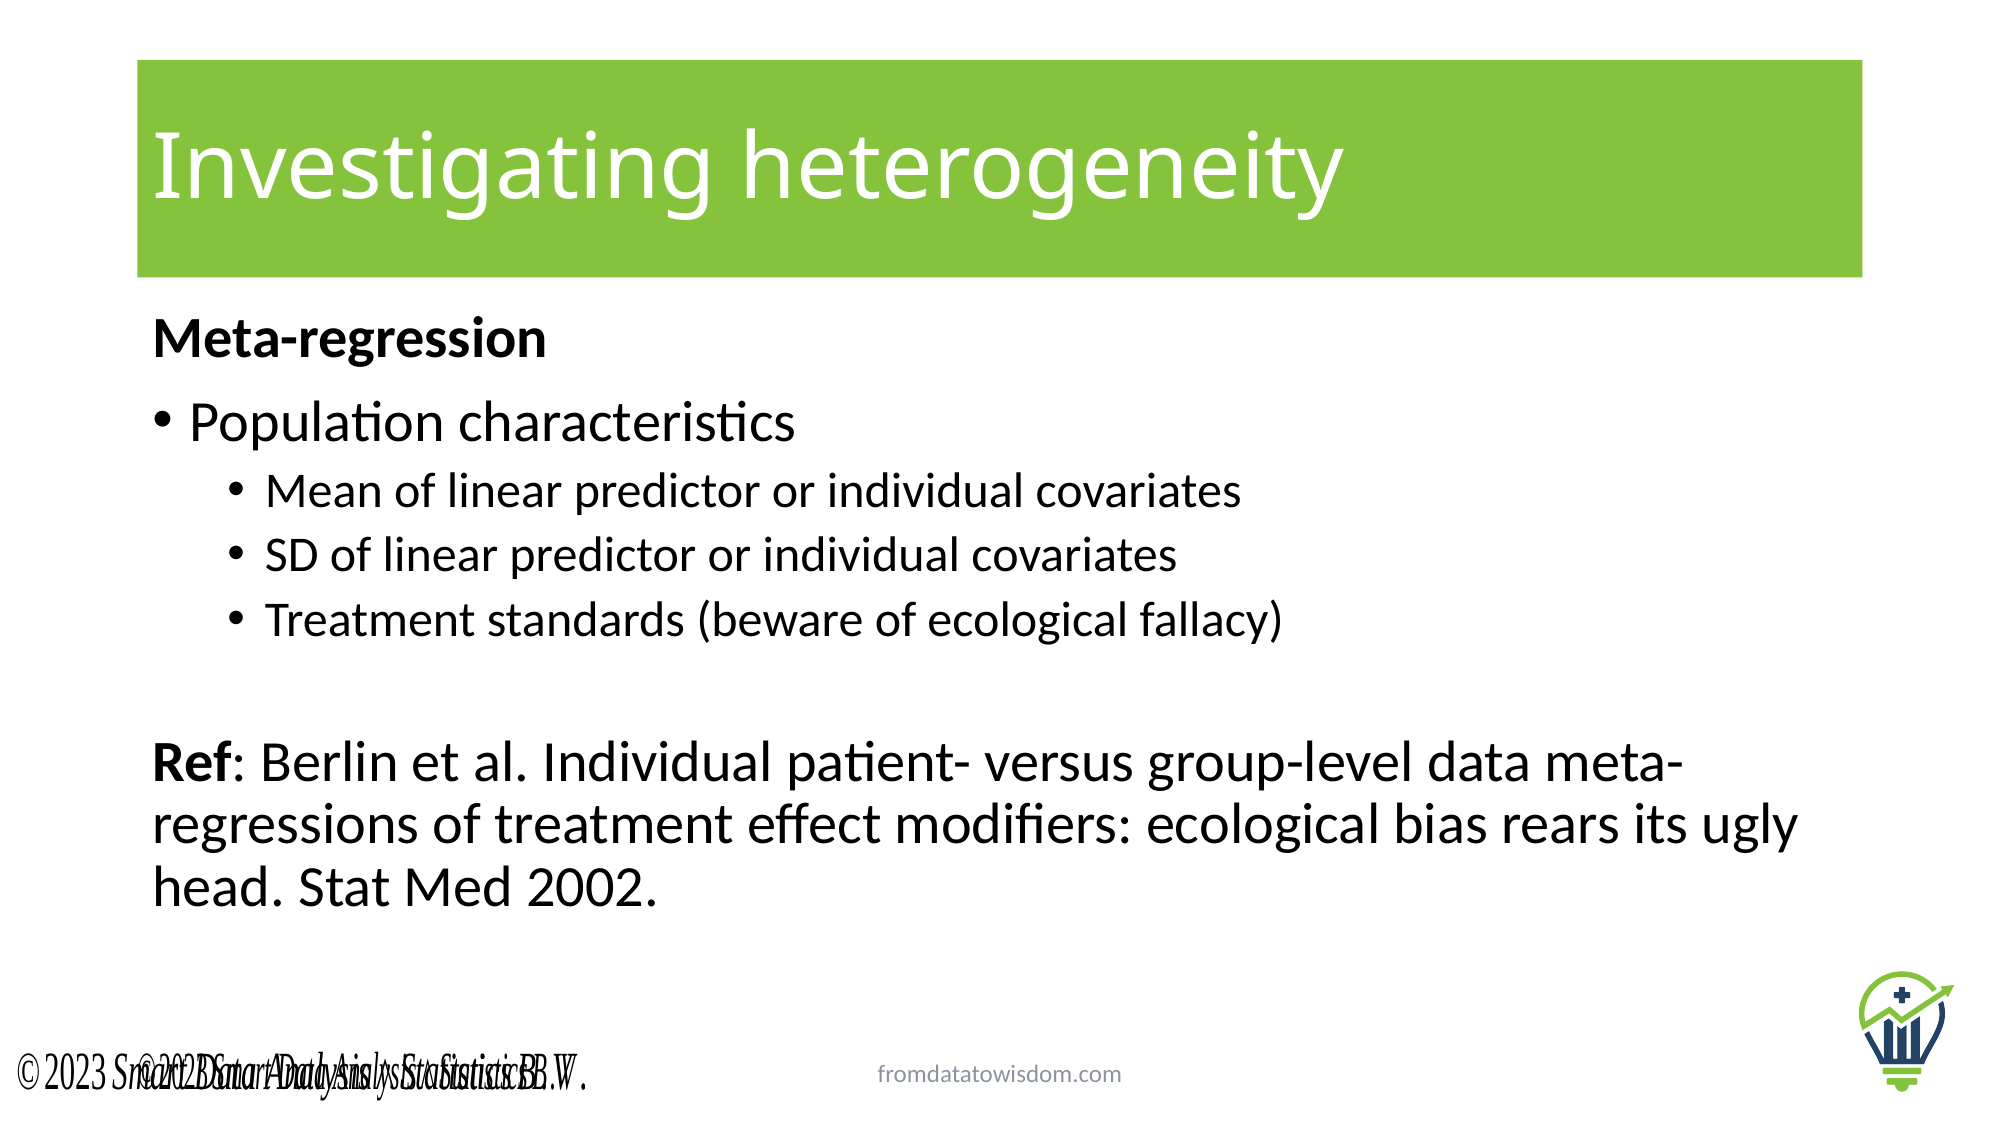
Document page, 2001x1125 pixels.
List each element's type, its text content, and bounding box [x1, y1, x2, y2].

title Investigating heterogeneity [137, 59, 1863, 278]
footer fromdatatowisdom.com [662, 1042, 1338, 1103]
list Meta-regression Population characteristics Mean of linear predictor or individual covariates SD of linear predictor or individual covariates Treatment standards (beware of ecological fallacy) Ref: Berlin et al. Individual patient- versus group-level data meta-regressions of treatment effect modifiers: ecological bias rears its ugly head. Stat Med 2002. [137, 299, 1863, 1014]
picture [1813, 938, 2000, 1125]
